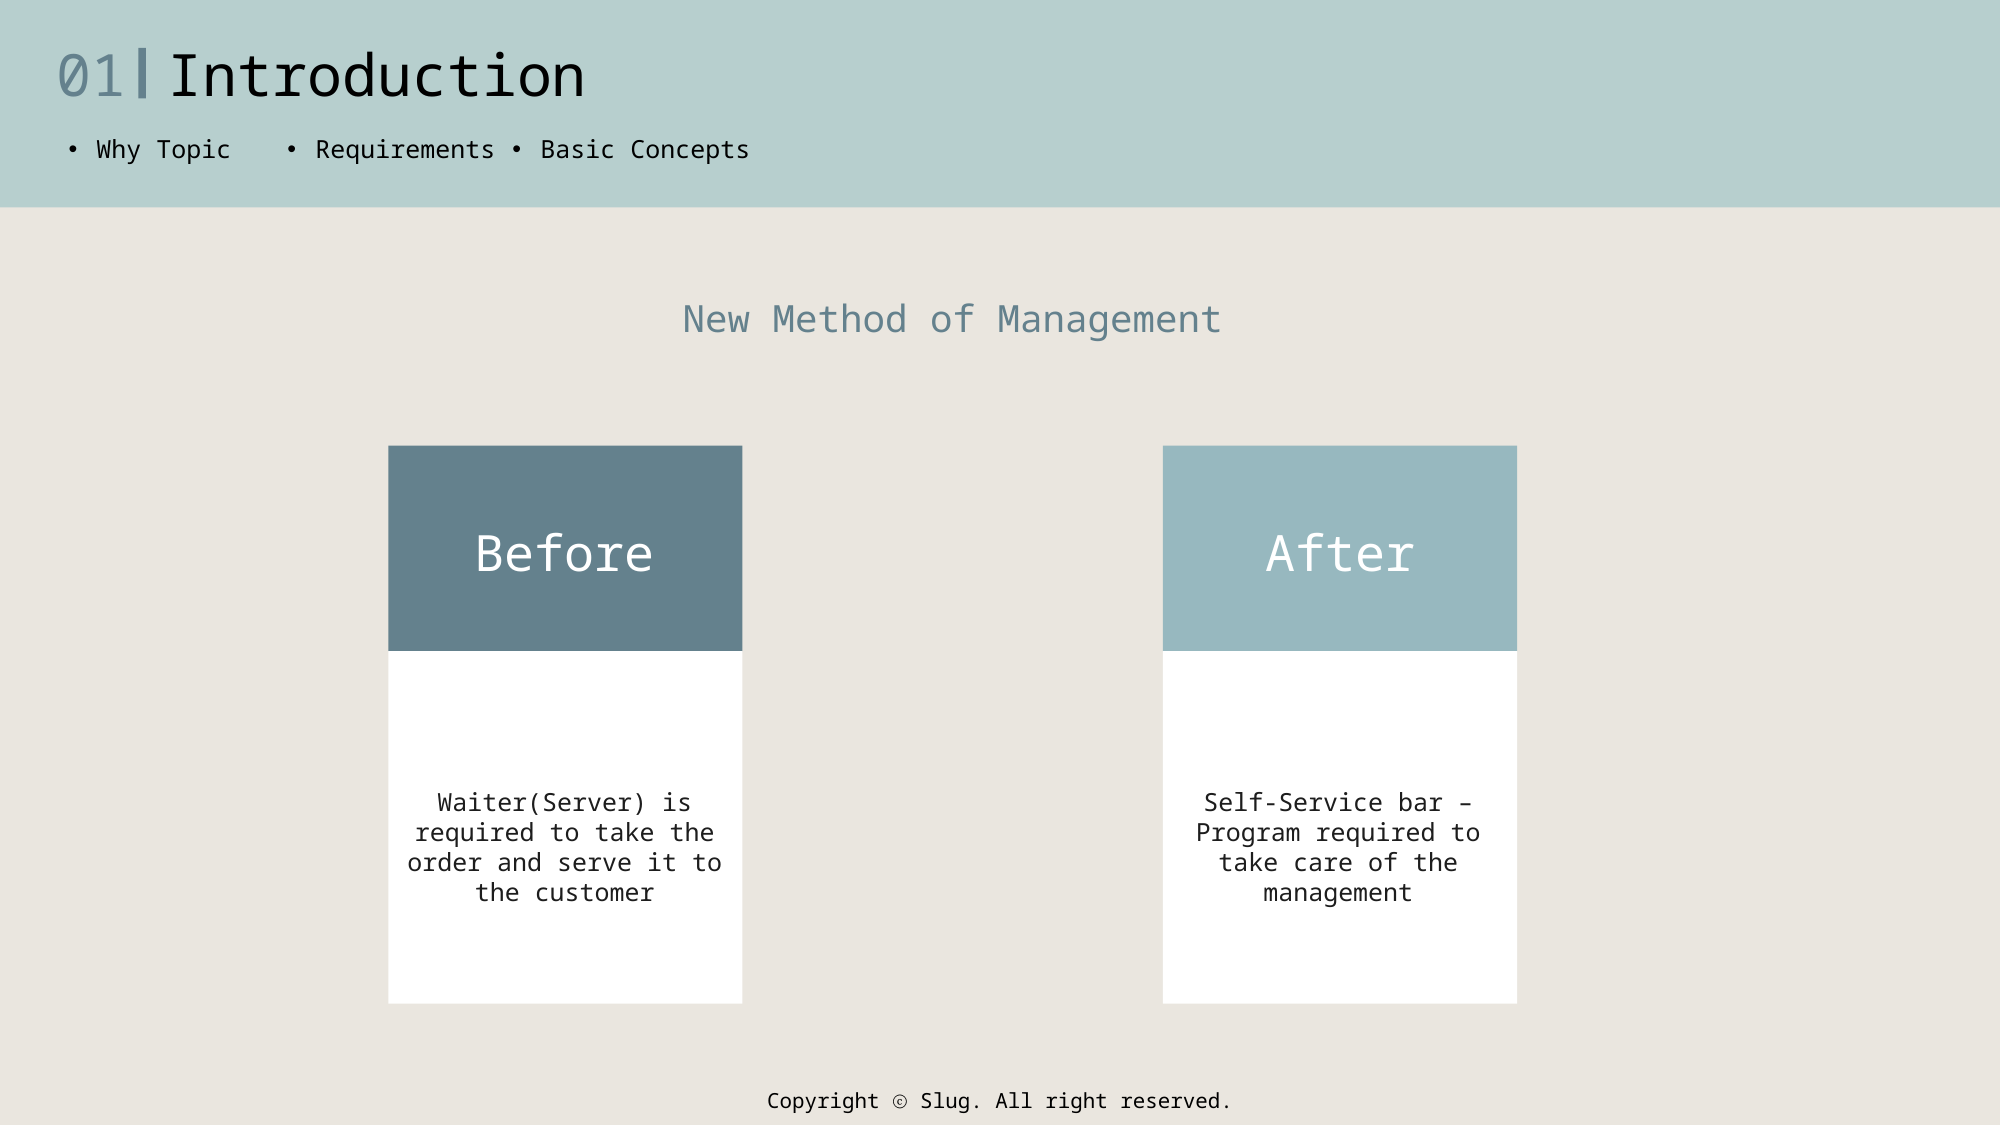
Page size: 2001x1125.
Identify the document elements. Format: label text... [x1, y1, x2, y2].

text_box Introduction [152, 30, 668, 115]
text_box Basic Concepts [497, 126, 791, 171]
text_box [1162, 590, 1518, 650]
text_box 01 [41, 30, 152, 115]
text_box New Method of Management [667, 287, 1290, 348]
text_box [387, 650, 743, 779]
text_box Copyright ⓒ Slug. All right reserved. [740, 1080, 1260, 1120]
text_box Before [387, 514, 743, 590]
text_box [387, 914, 743, 1005]
text_box [387, 590, 743, 650]
text_box After [1162, 514, 1519, 590]
text_box [387, 445, 743, 514]
text_box [0, 0, 2000, 208]
text_box [1162, 445, 1518, 514]
text_box Waiter(Server) is required to take the order and serve it to the customer [387, 779, 743, 914]
text_box Self-Service bar – Program required to take care of the management [1160, 779, 1517, 914]
text_box Why Topic [53, 126, 272, 171]
text_box Requirements [272, 126, 497, 171]
text_box [1162, 650, 1518, 1005]
text_box [137, 47, 147, 99]
